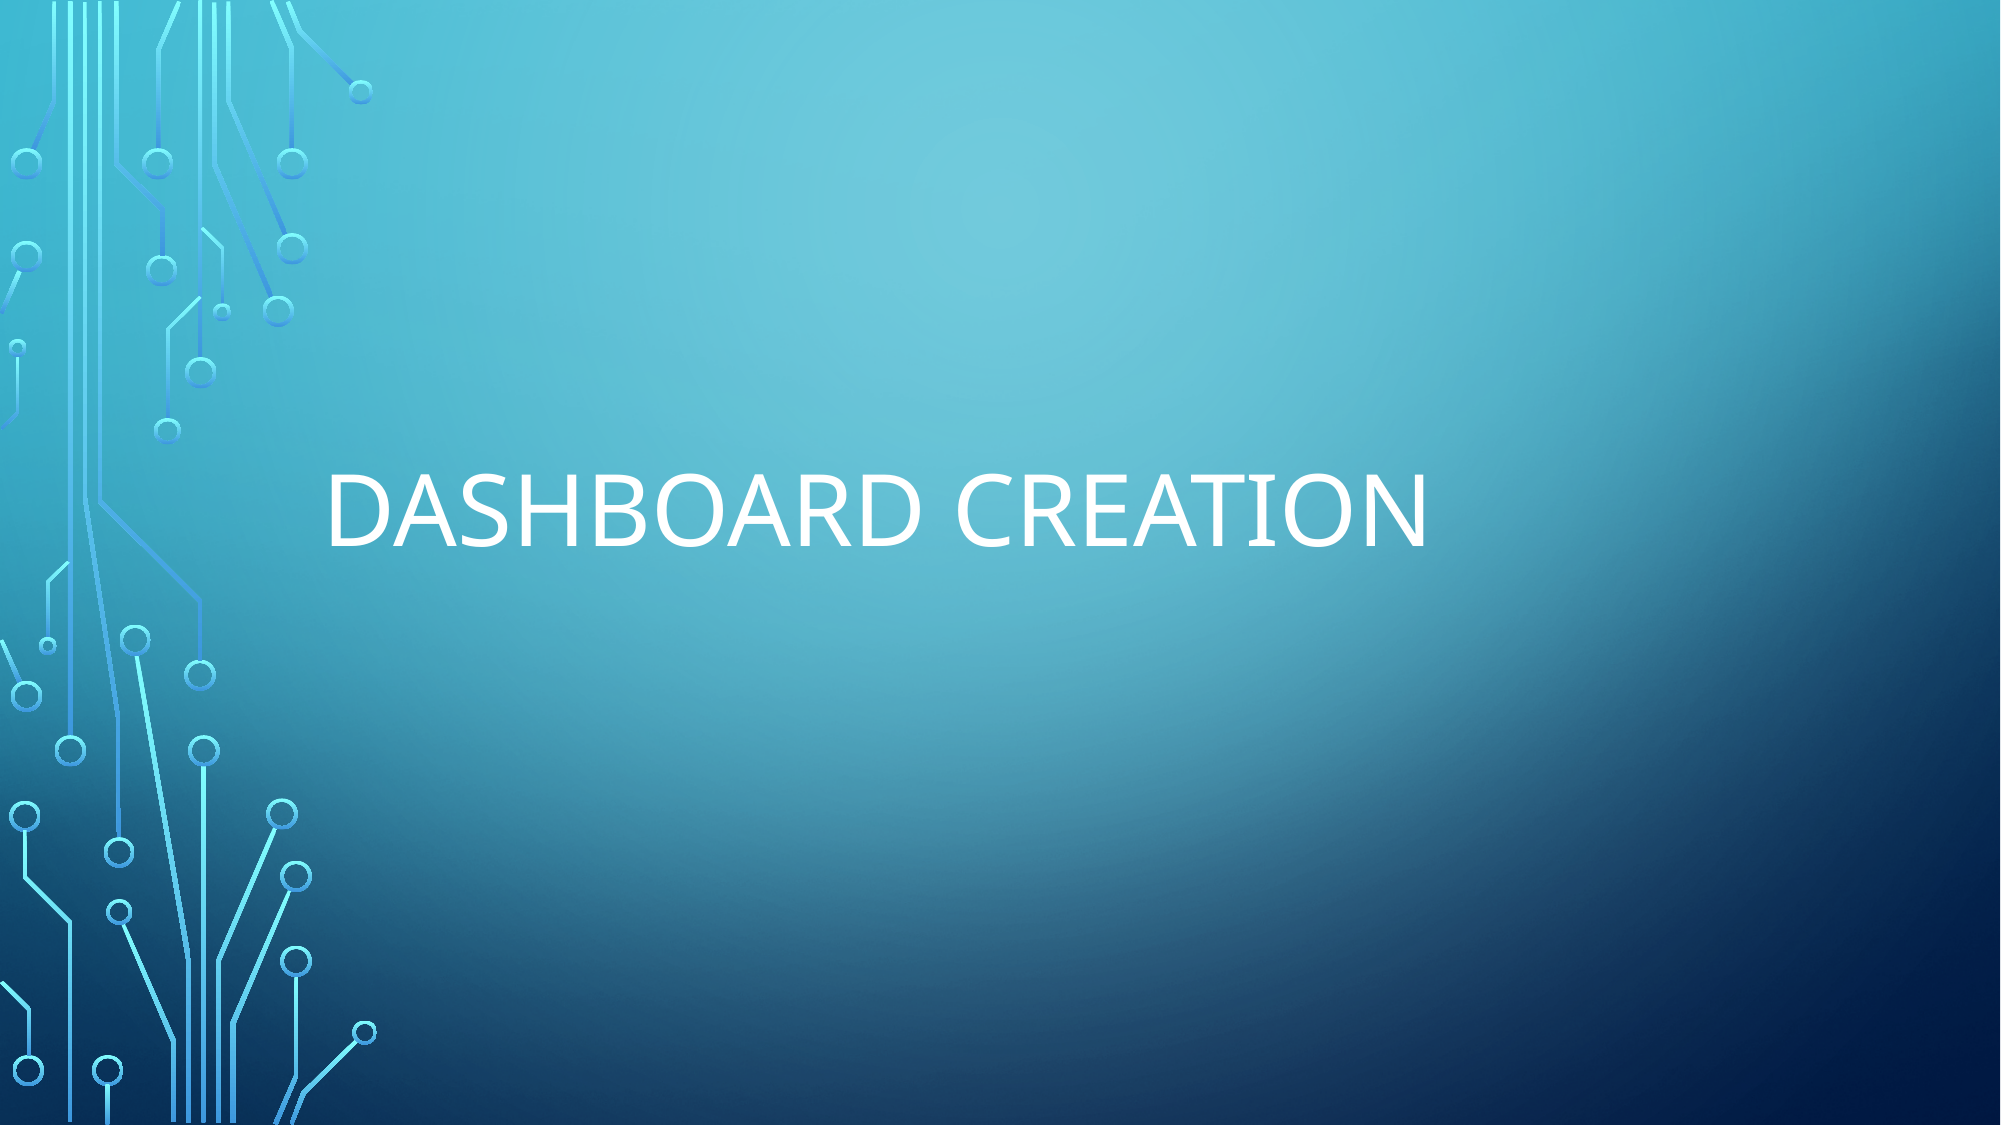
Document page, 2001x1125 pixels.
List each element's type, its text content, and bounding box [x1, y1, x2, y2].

title Dashboard creation [307, 184, 1750, 576]
subtitle [307, 590, 1750, 863]
